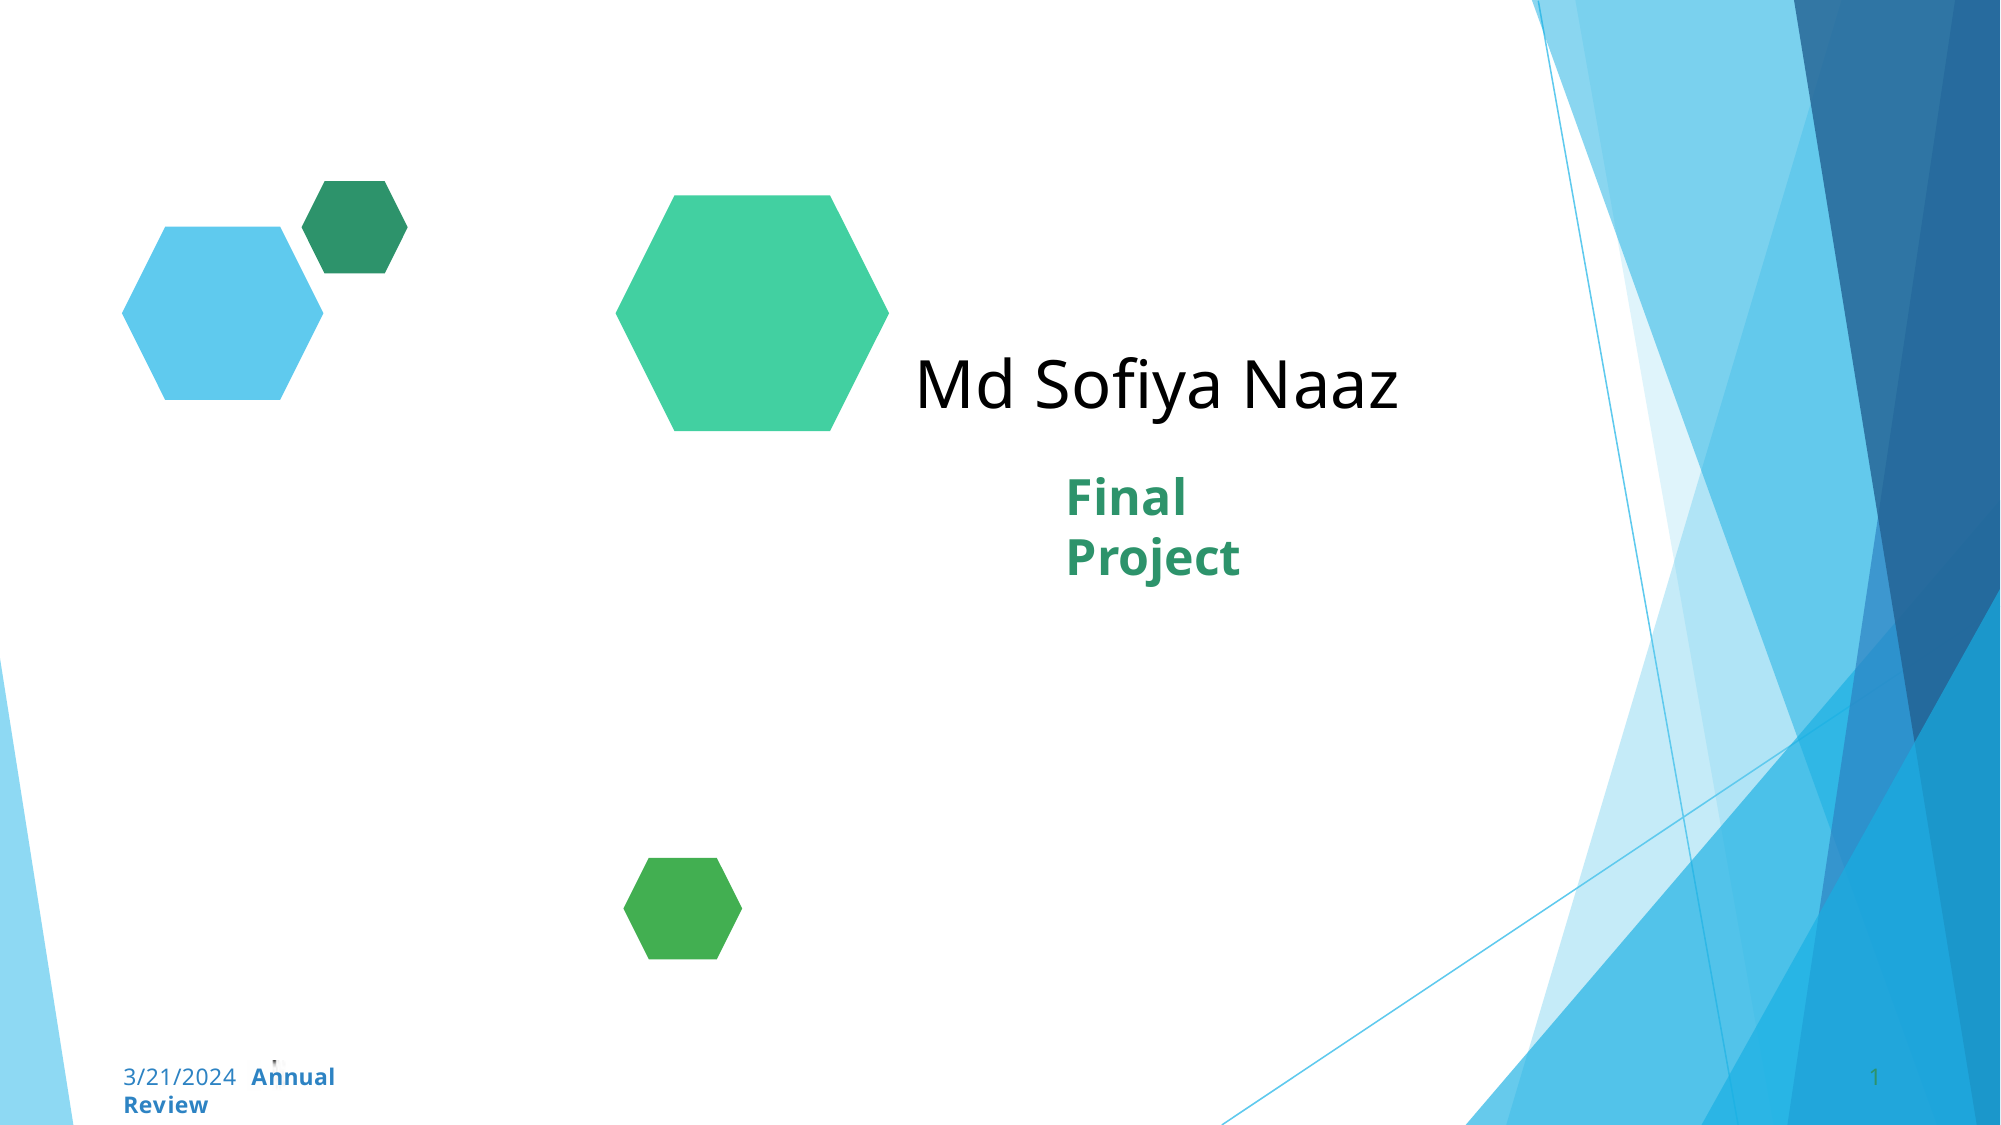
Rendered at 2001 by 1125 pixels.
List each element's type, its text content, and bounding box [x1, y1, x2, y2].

slide_number 1 [1862, 1061, 1888, 1125]
text_box Final Project [1063, 462, 1369, 585]
title Md Sofiya Naaz [387, 339, 1476, 530]
text_box [615, 195, 890, 339]
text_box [121, 180, 408, 401]
text_box 3/21/2024 Annual Review [121, 1103, 417, 1118]
picture [110, 1060, 463, 1094]
text_box [623, 857, 743, 960]
